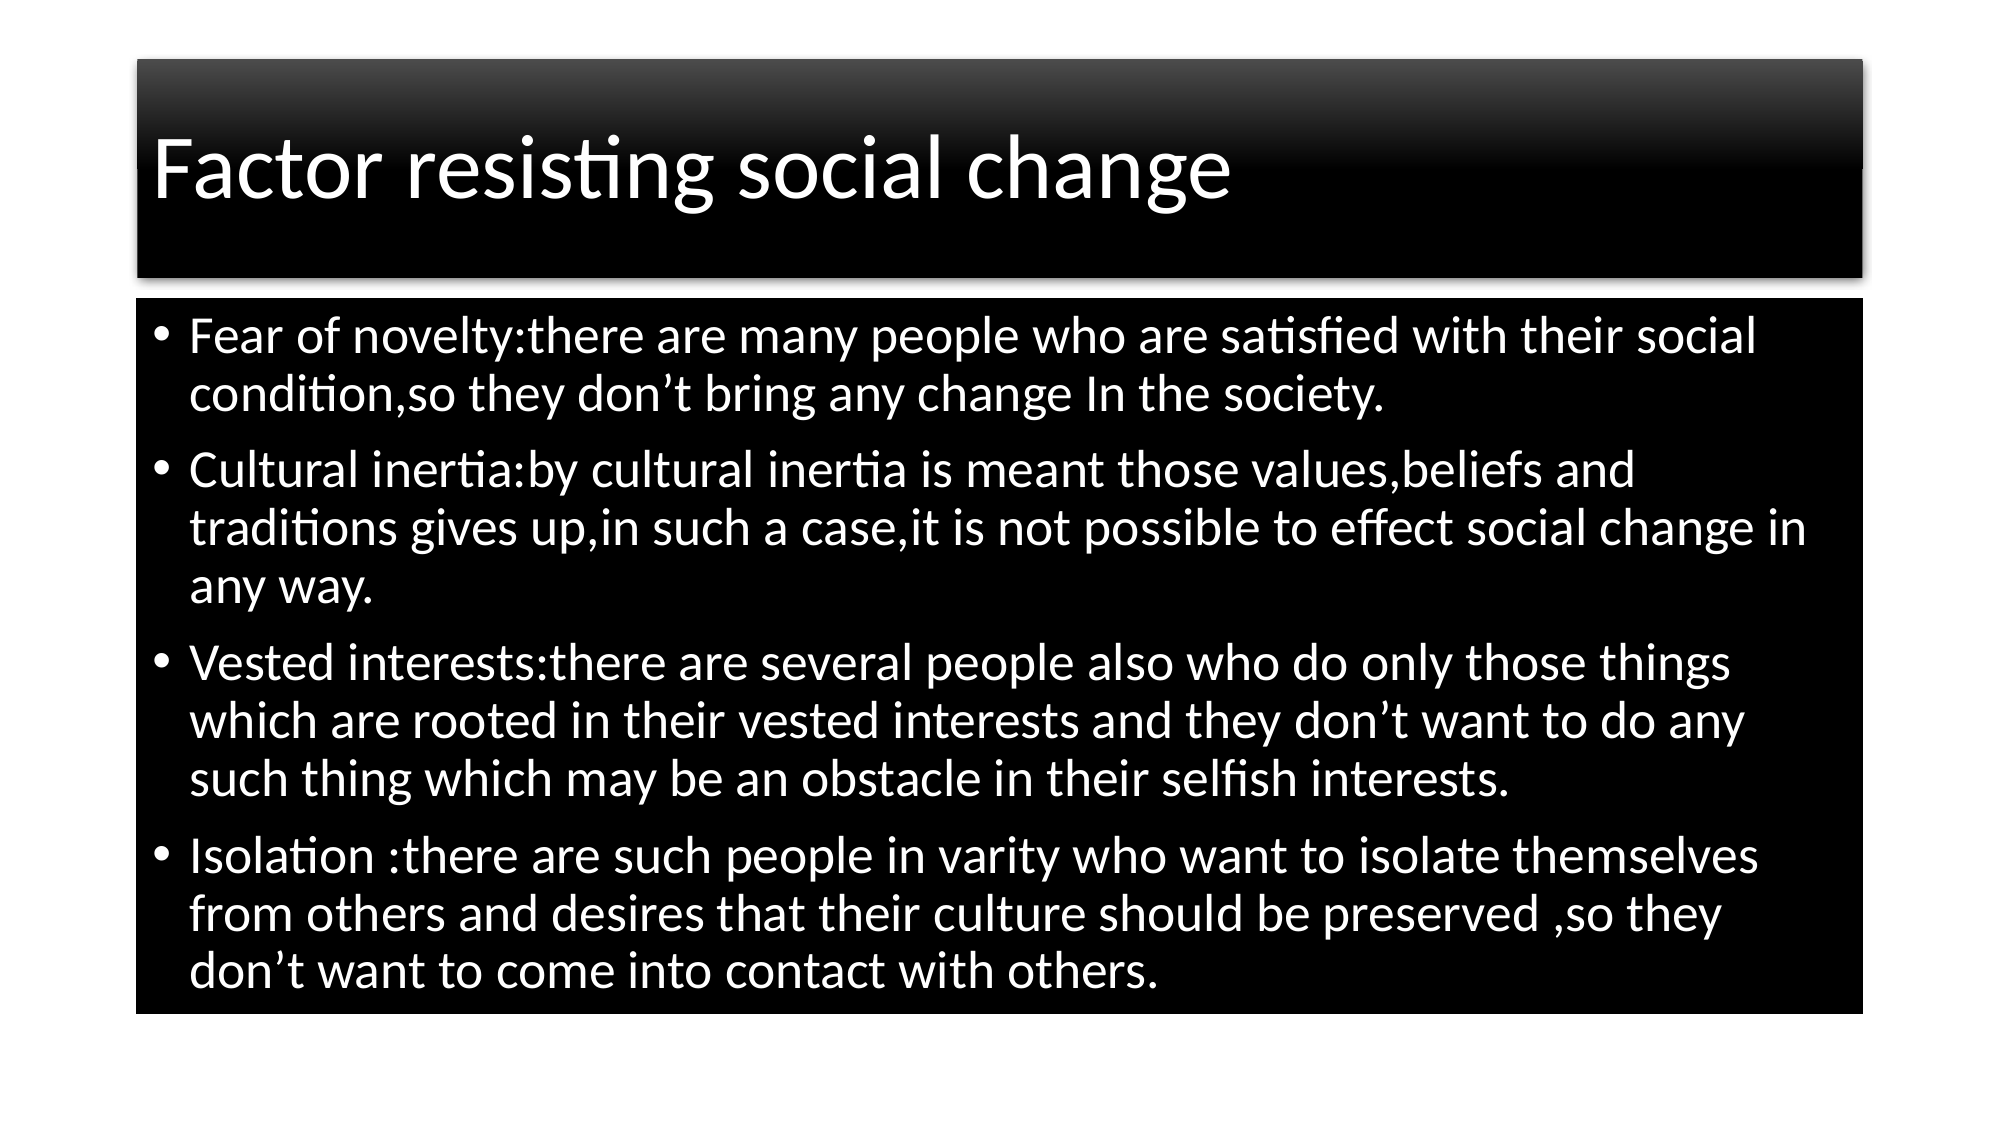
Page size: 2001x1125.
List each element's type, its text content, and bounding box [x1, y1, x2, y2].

list Fear of novelty:there are many people who are satisfied with their social condition,so they don’t bring any change In the society. Cultural inertia:by cultural inertia is meant those values,beliefs and traditions gives up,in such a case,it is not possible to effect social change in any way. Vested interests:there are several people also who do only those things which are rooted in their vested interests and they don’t want to do any such thing which may be an obstacle in their selfish interests. Isolation :there are such people in varity who want to isolate themselves from others and desires that their culture should be preserved ,so they don’t want to come into contact with others. [136, 298, 1863, 1014]
title Factor resisting social change [137, 59, 1863, 278]
